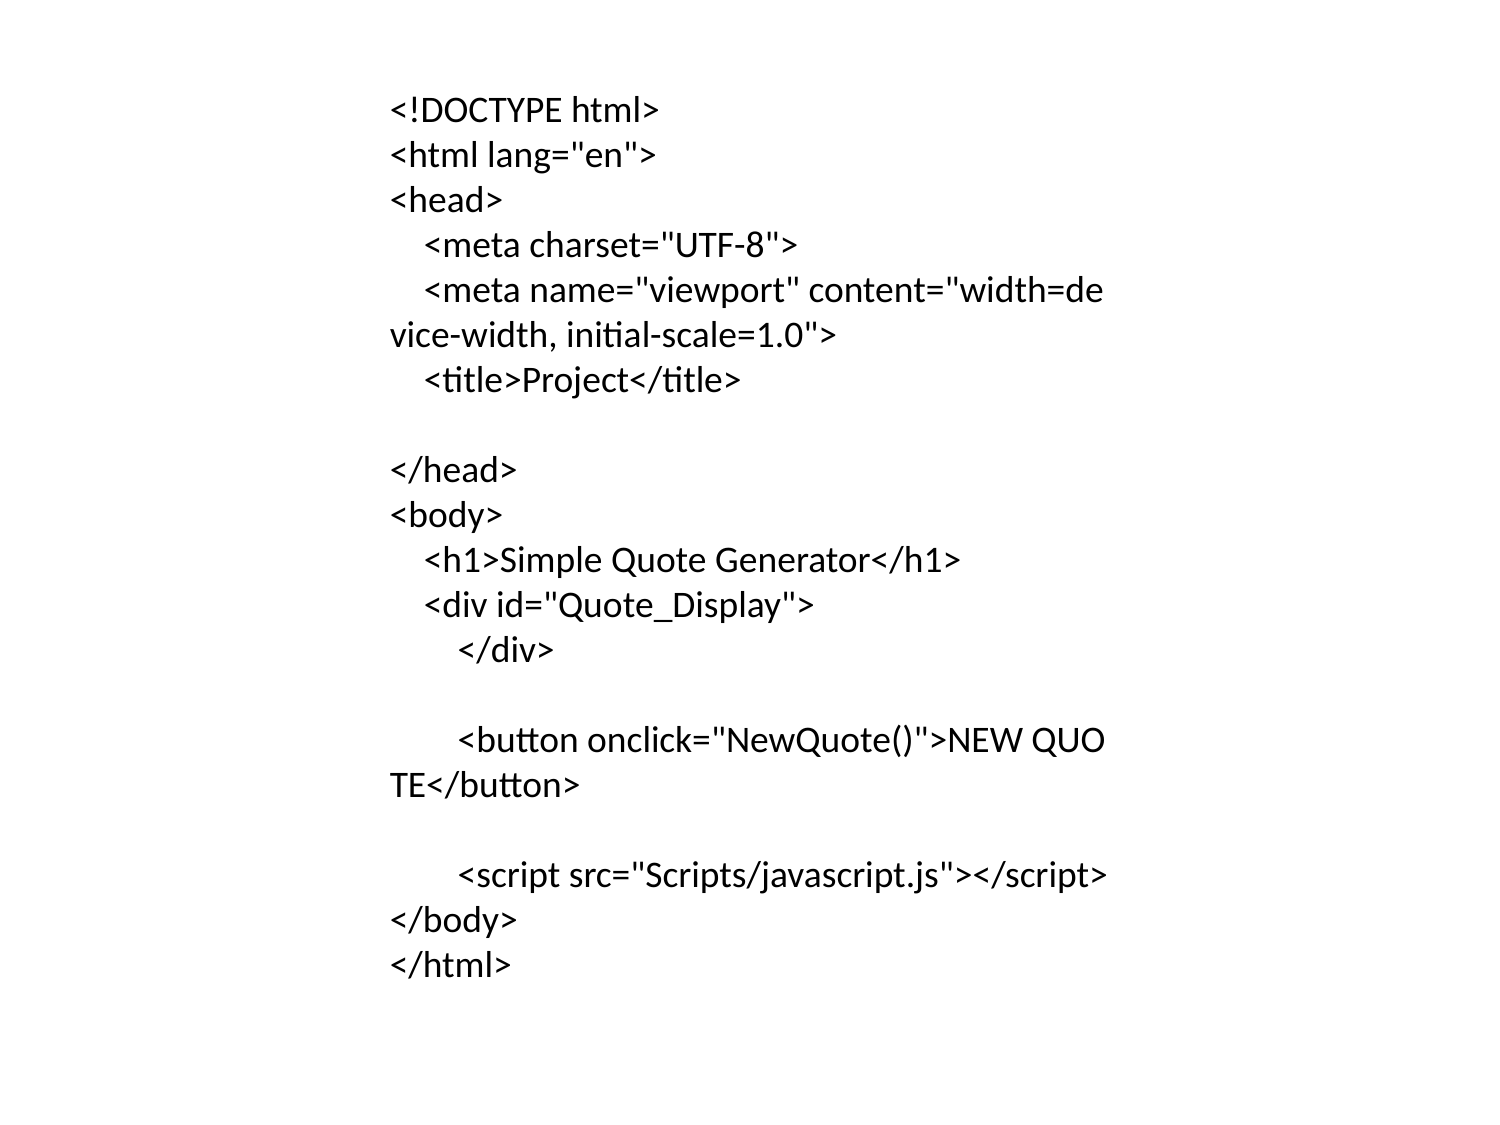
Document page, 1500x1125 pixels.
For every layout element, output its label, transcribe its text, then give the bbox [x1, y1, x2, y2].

text_box <!DOCTYPE html> <html lang="en"> <head> <meta charset="UTF-8"> <meta name="viewport" content="width=device-width, initial-scale=1.0"> <title>Project</title> </head> <body> <h1>Simple Quote Generator</h1> <div id="Quote_Display"> </div> <button onclick="NewQuote()">NEW QUOTE</button> <script src="Scripts/javascript.js"></script> </body> </html> [374, 77, 1125, 993]
